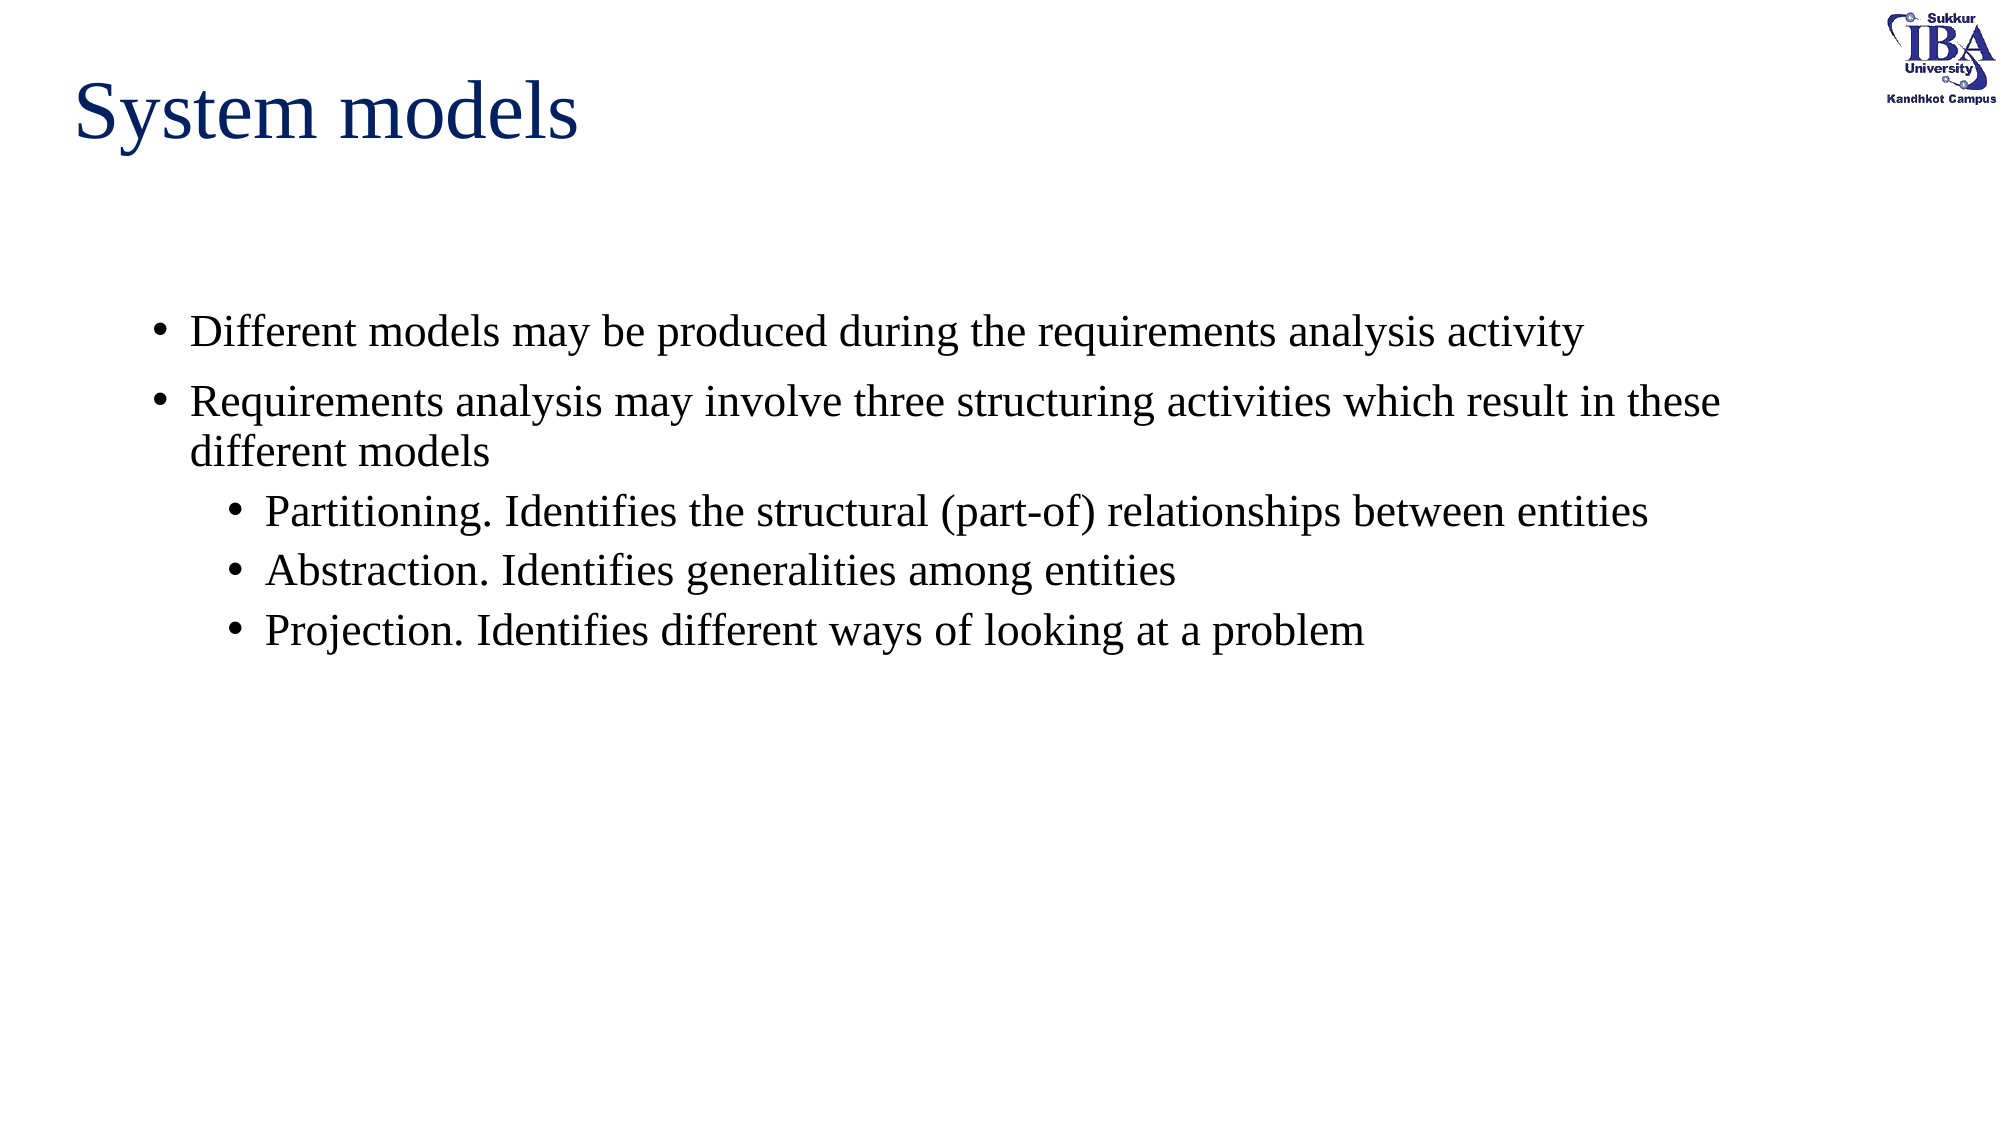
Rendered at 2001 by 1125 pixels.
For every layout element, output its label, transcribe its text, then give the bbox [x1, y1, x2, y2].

title System models [58, 43, 1784, 180]
list Different models may be produced during the requirements analysis activity Requirements analysis may involve three structuring activities which result in these different models Partitioning. Identifies the structural (part-of) relationships between entities Abstraction. Identifies generalities among entities Projection. Identifies different ways of looking at a problem [137, 299, 1863, 1014]
picture [1883, 0, 2000, 117]
